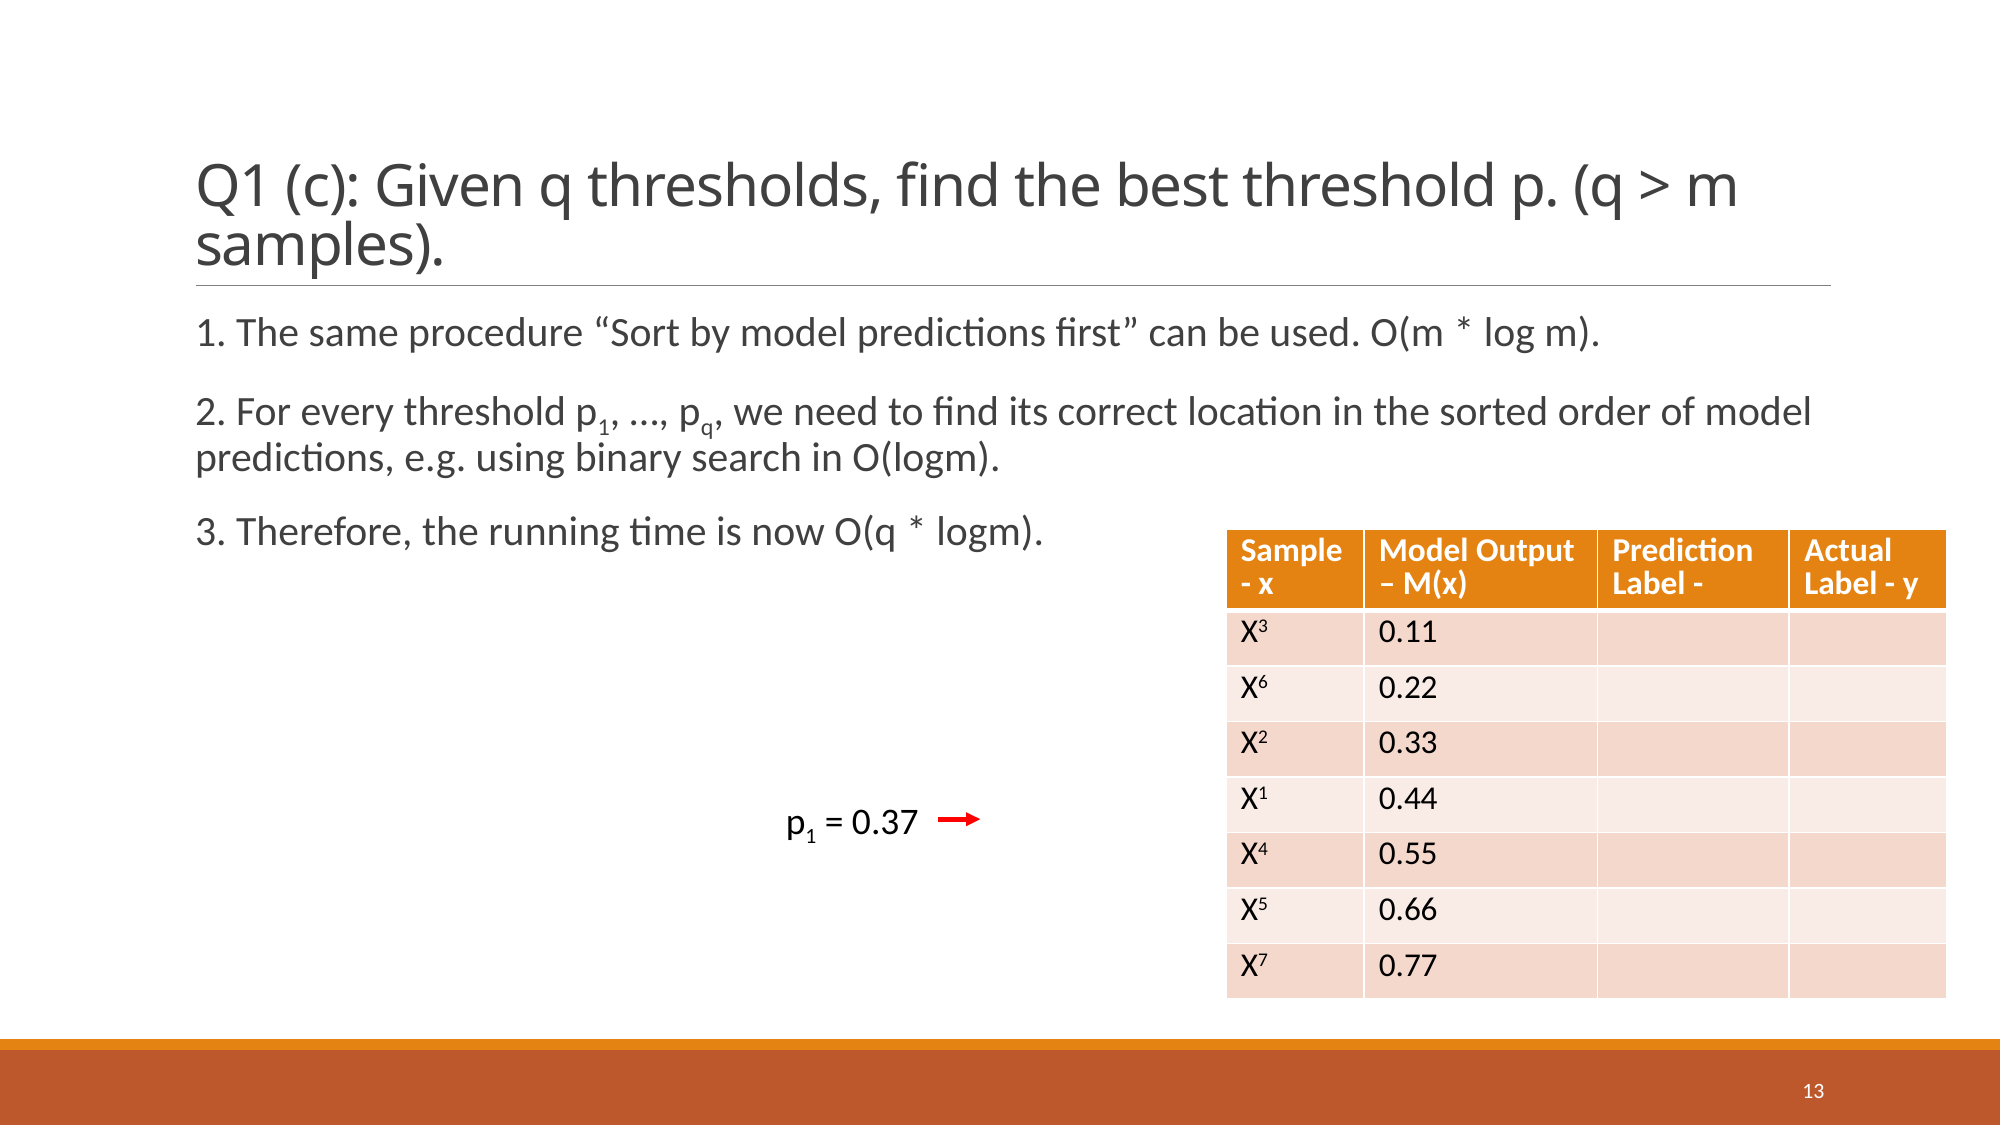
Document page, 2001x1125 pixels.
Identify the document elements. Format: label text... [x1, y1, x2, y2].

slide_number 13 [1624, 1059, 1840, 1120]
title Q1 (c): Given q thresholds, find the best threshold p. (q > m samples). [180, 47, 1830, 285]
text_box p1 = 0.37 [771, 789, 949, 856]
list 1. The same procedure “Sort by model predictions first” can be used. O(m * log m). 2. For every threshold p1, …, pq, we need to find its correct location in the sorted order of model predictions, e.g. using binary search in O(logm). 3. Therefore, the running time is now O(q * logm). [180, 302, 1830, 963]
